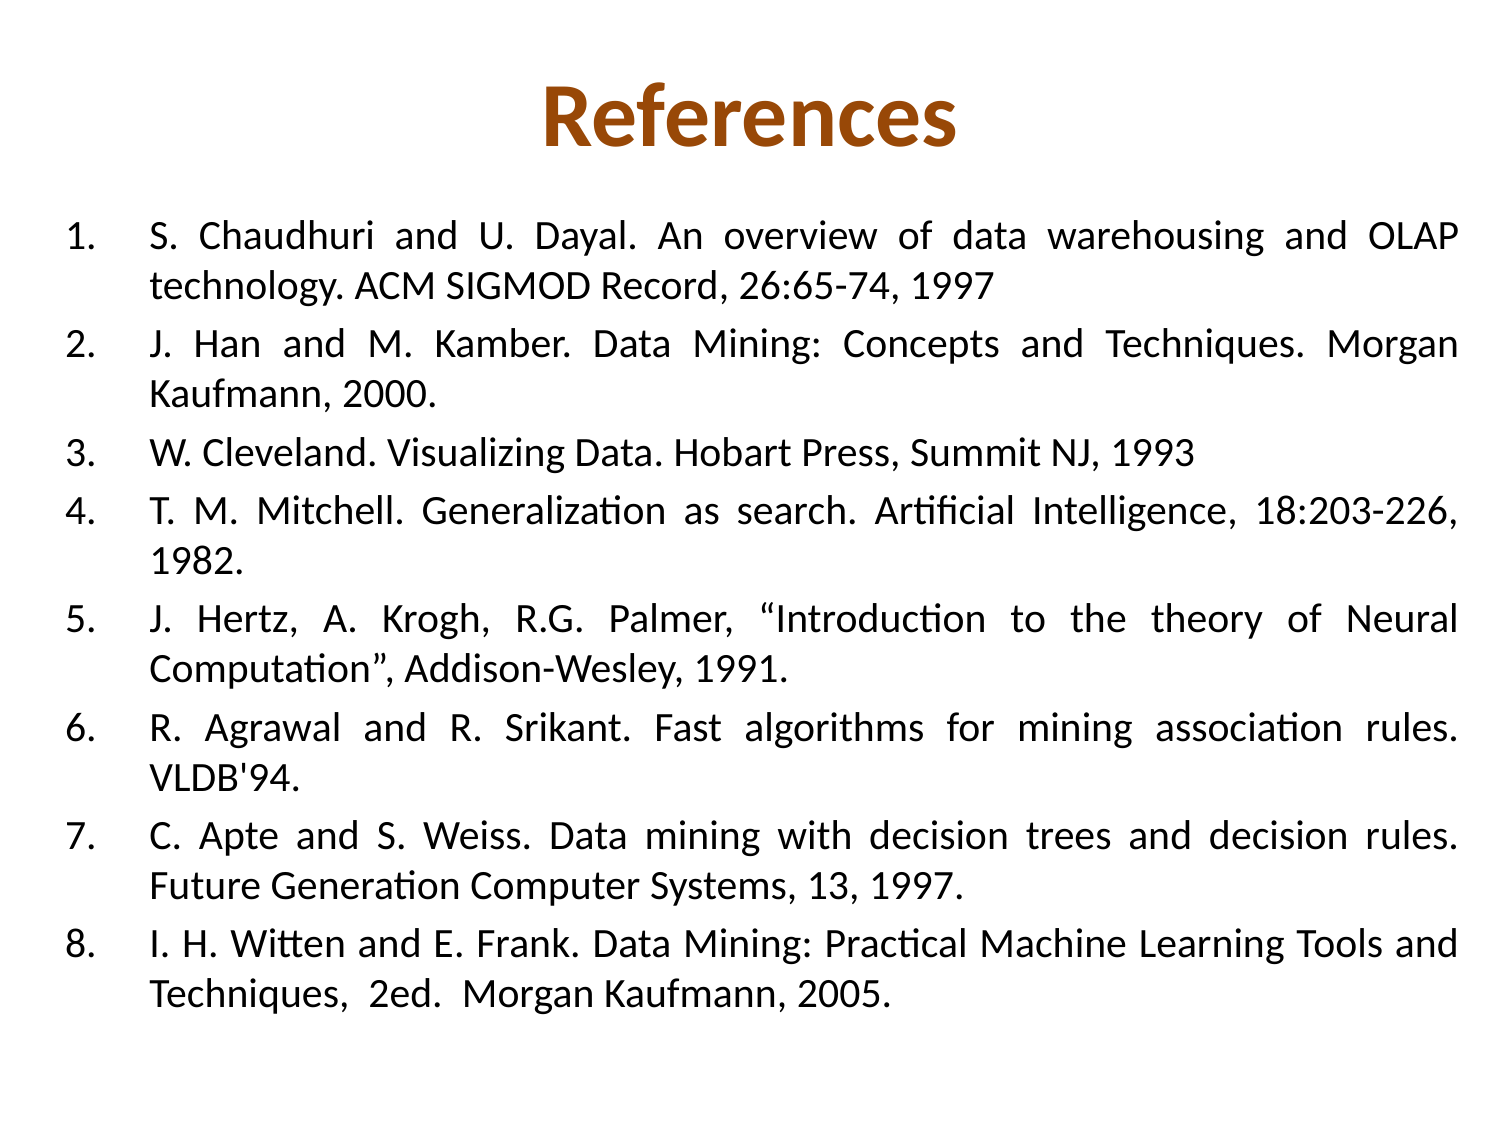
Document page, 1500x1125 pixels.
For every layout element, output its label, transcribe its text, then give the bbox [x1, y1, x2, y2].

list S. Chaudhuri and U. Dayal. An overview of data warehousing and OLAP technology. ACM SIGMOD Record, 26:65-74, 1997 J. Han and M. Kamber. Data Mining: Concepts and Techniques. Morgan Kaufmann, 2000. W. Cleveland. Visualizing Data. Hobart Press, Summit NJ, 1993 T. M. Mitchell. Generalization as search. Artificial Intelligence, 18:203-226, 1982. J. Hertz, A. Krogh, R.G. Palmer, “Introduction to the theory of Neural Computation”, Addison-Wesley, 1991. R. Agrawal and R. Srikant. Fast algorithms for mining association rules. VLDB'94. C. Apte and S. Weiss. Data mining with decision trees and decision rules. Future Generation Computer Systems, 13, 1997. I. H. Witten and E. Frank. Data Mining: Practical Machine Learning Tools and Techniques, 2ed. Morgan Kaufmann, 2005. [50, 200, 1475, 1100]
title References [75, 45, 1425, 175]
